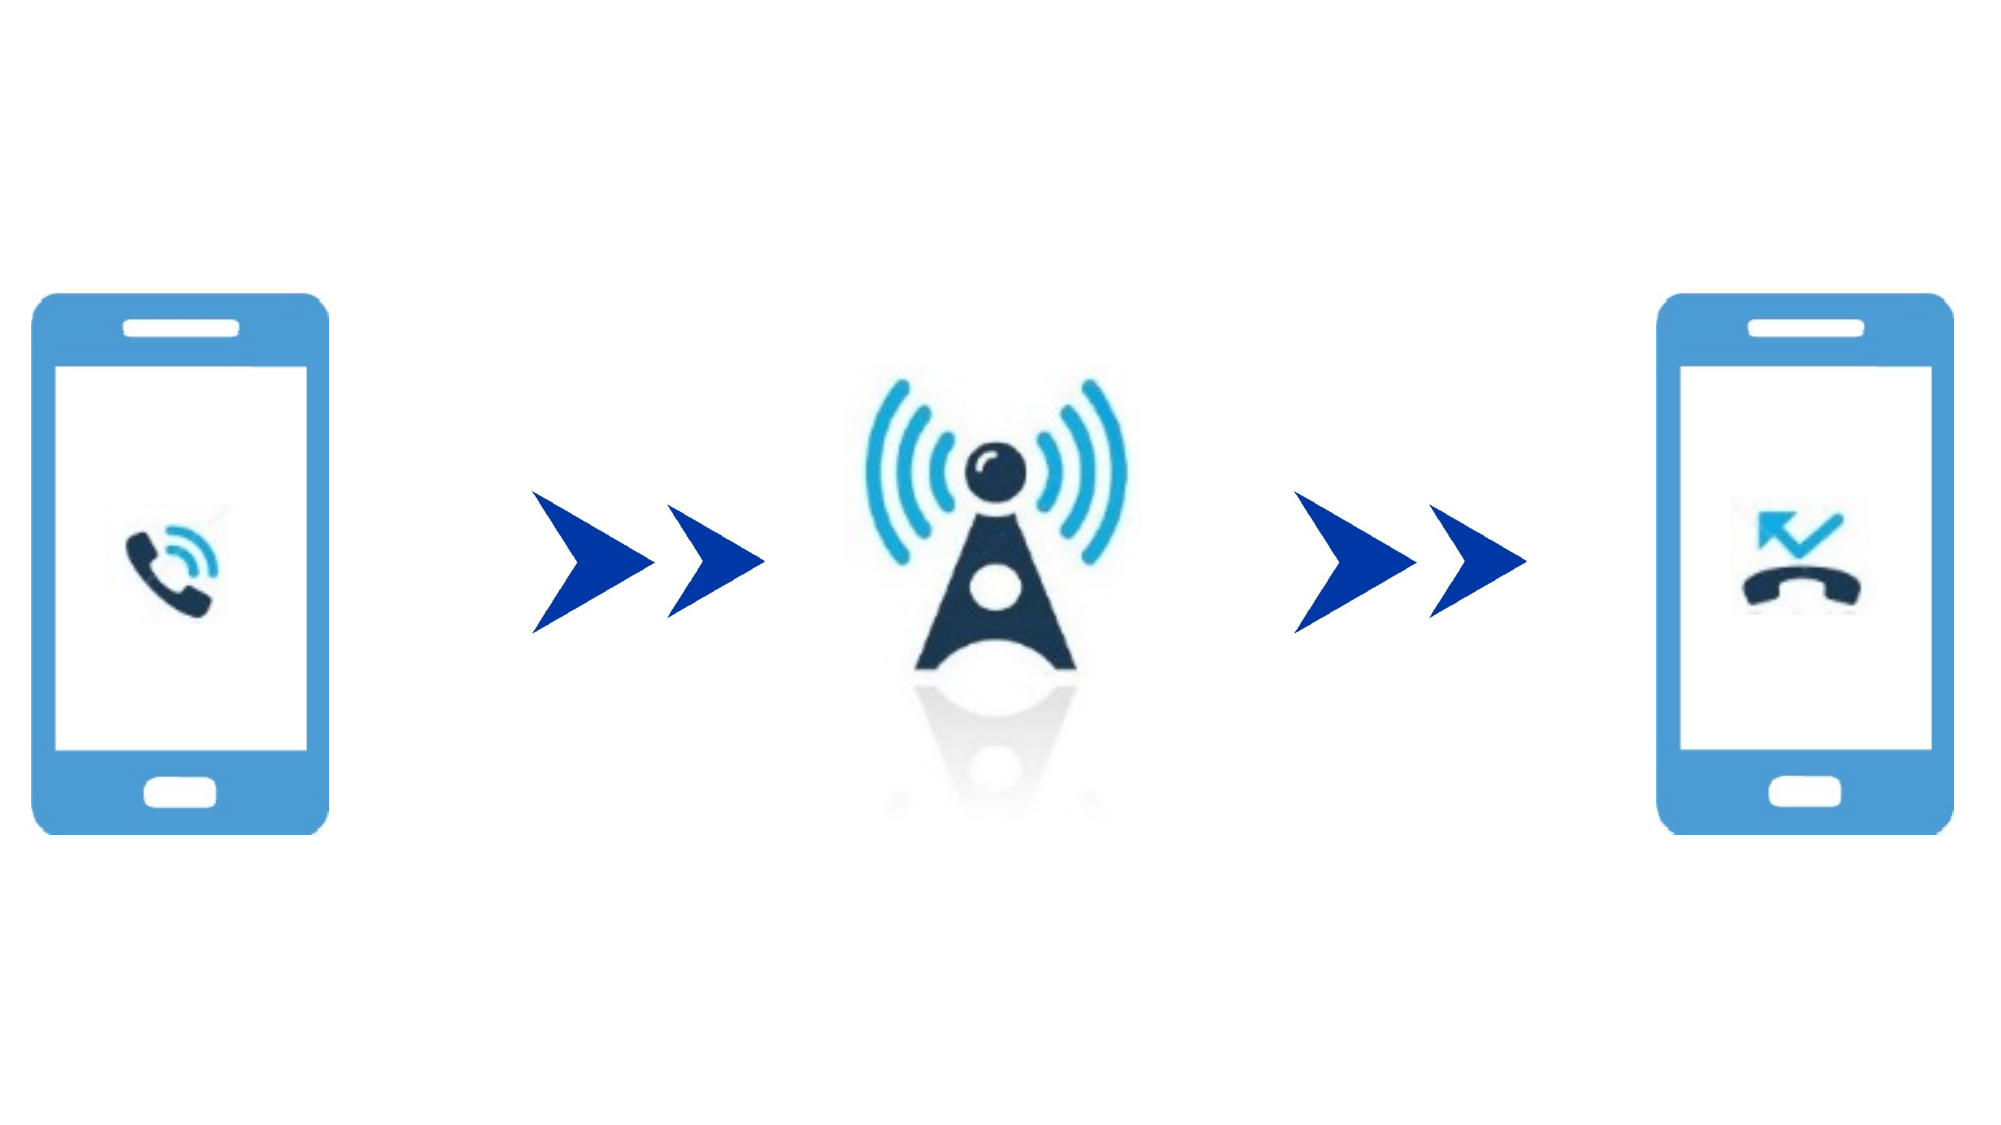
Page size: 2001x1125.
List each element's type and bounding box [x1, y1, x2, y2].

picture [844, 365, 1141, 835]
text_box [1656, 293, 1954, 834]
picture [522, 491, 767, 636]
text_box [31, 293, 329, 835]
picture [1284, 491, 1529, 636]
